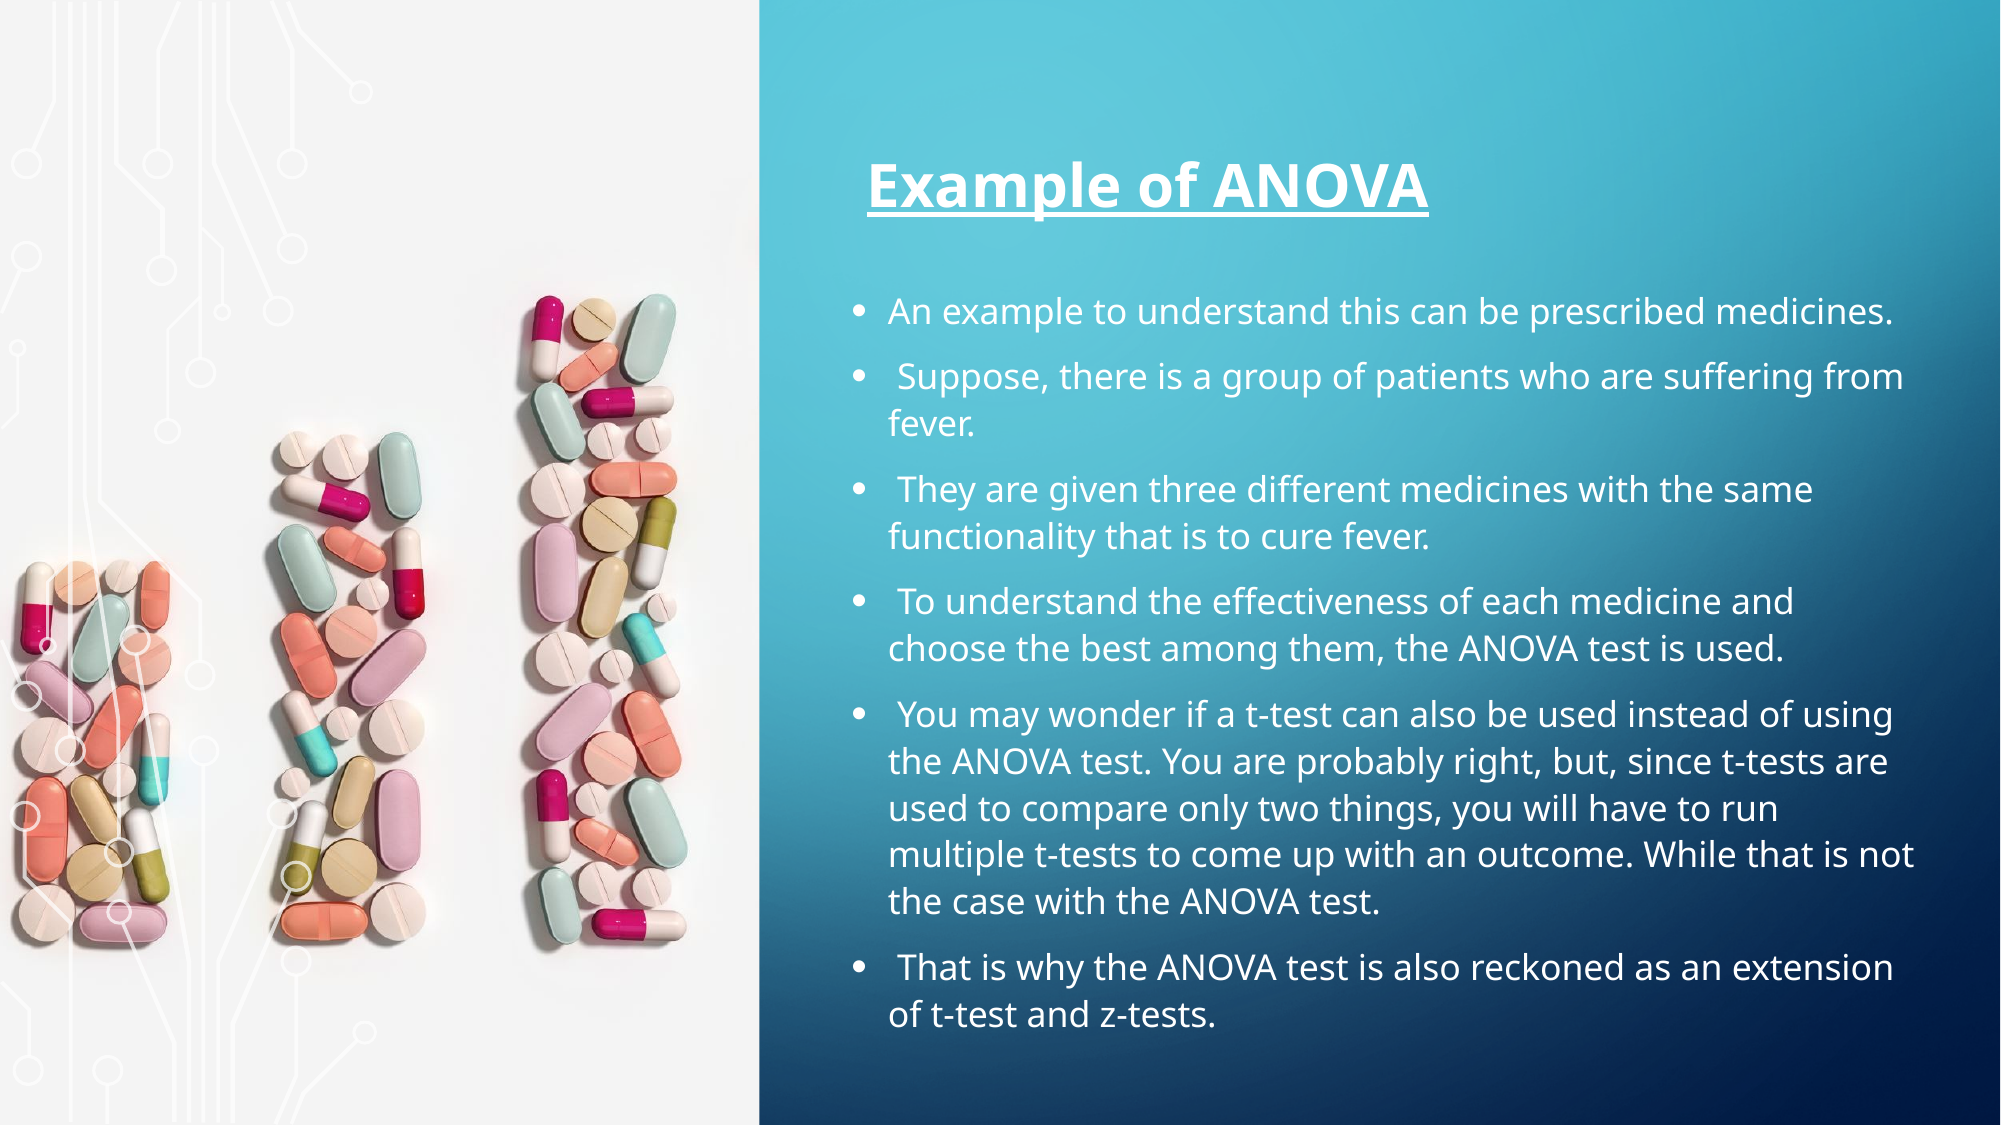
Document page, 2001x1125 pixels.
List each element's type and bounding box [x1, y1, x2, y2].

text_box [760, 0, 2000, 1125]
text_box [0, 0, 379, 1125]
picture [379, 0, 760, 1125]
